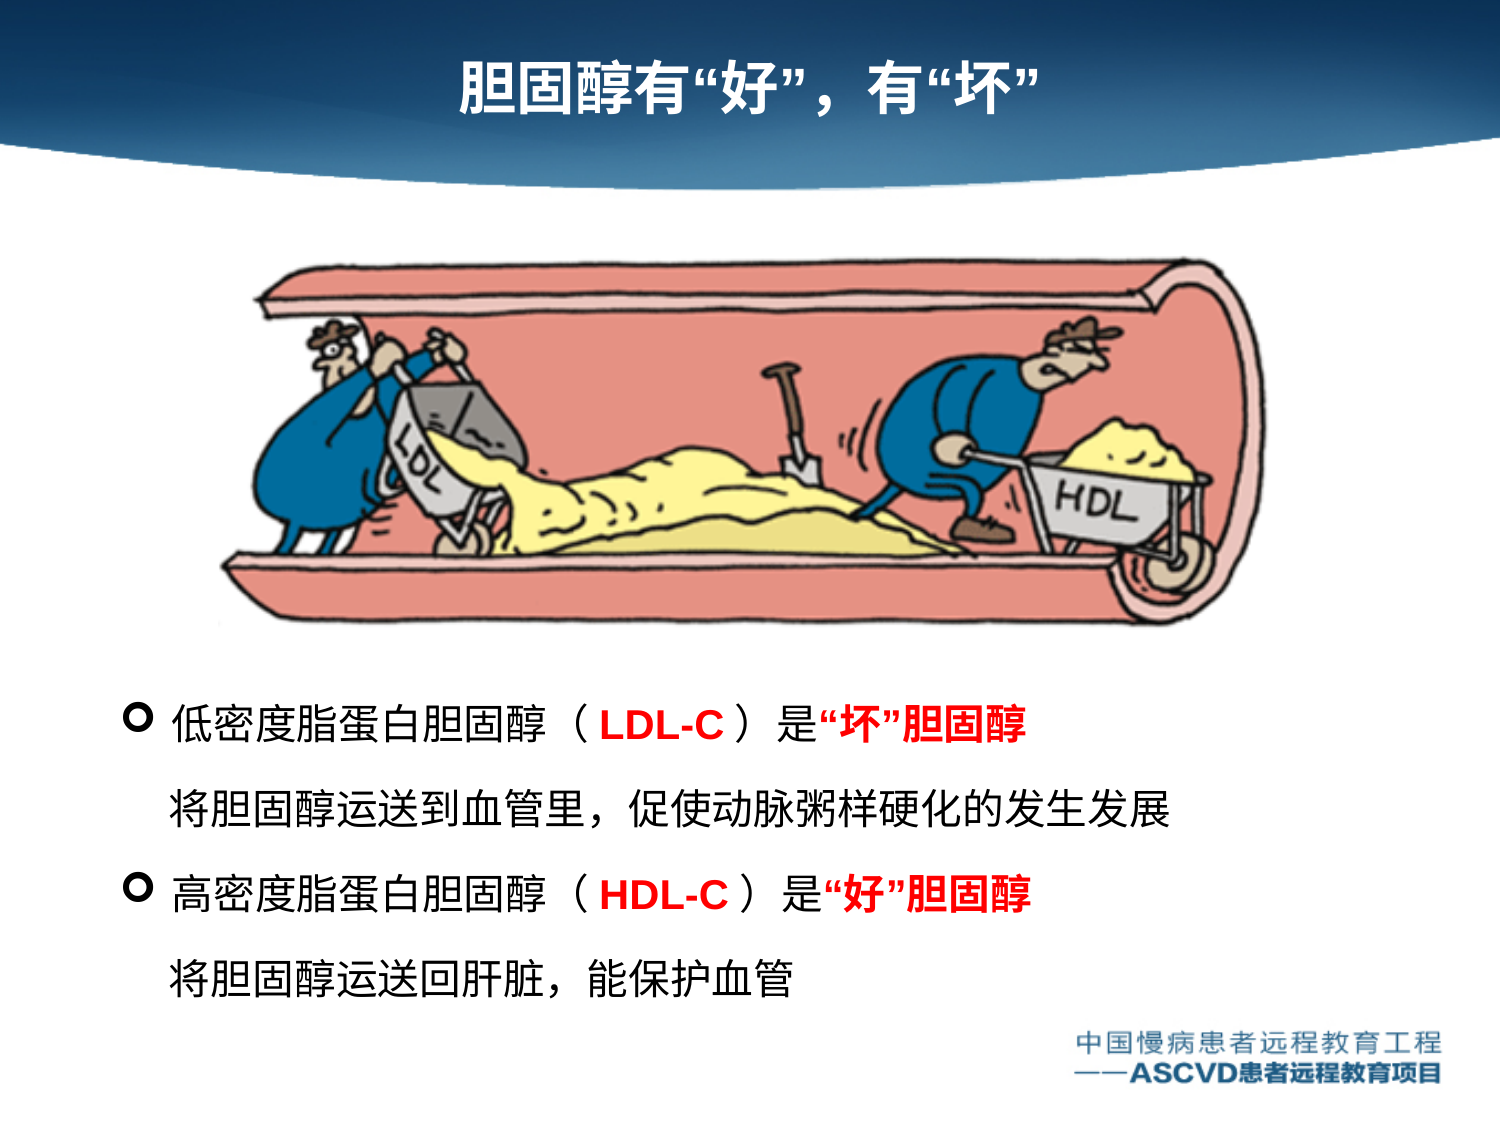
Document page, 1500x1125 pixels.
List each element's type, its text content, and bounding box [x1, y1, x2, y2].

text_box 低密度脂蛋白胆固醇（LDL-C）是“坏”胆固醇 将胆固醇运送到血管里，促使动脉粥样硬化的发生发展 高密度脂蛋白胆固醇（HDL-C）是“好”胆固醇 将胆固醇运送回肝脏，能保护血管 [112, 680, 1447, 1011]
picture [0, 174, 1500, 1125]
title 胆固醇有“好”，有“坏” [0, 0, 1500, 174]
